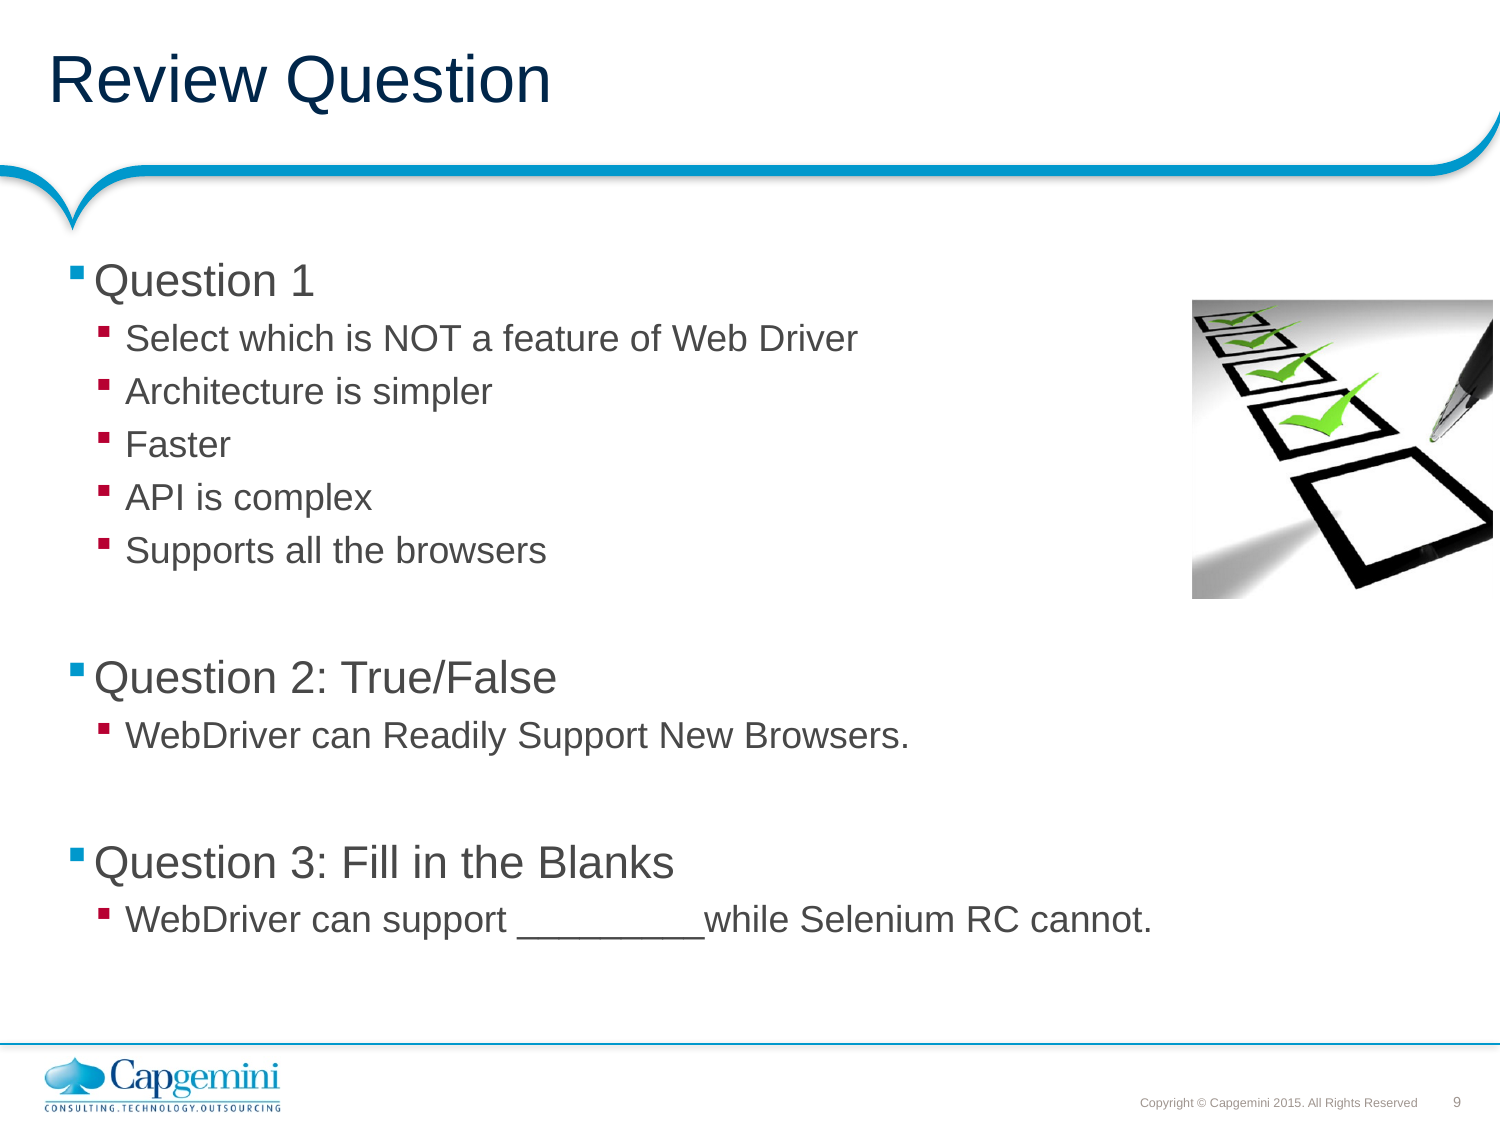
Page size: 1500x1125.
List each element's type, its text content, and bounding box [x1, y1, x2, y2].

picture [44, 1056, 281, 1113]
picture [1192, 299, 1493, 599]
title Review Question [0, 0, 1500, 165]
list Question 1 Select which is NOT a feature of Web Driver Architecture is simpler Faster API is complex Supports all the browsers Question 2: True/False WebDriver can Readily Support New Browsers. Question 3: Fill in the Blanks WebDriver can support _________while Selenium RC cannot. [48, 245, 1179, 1007]
